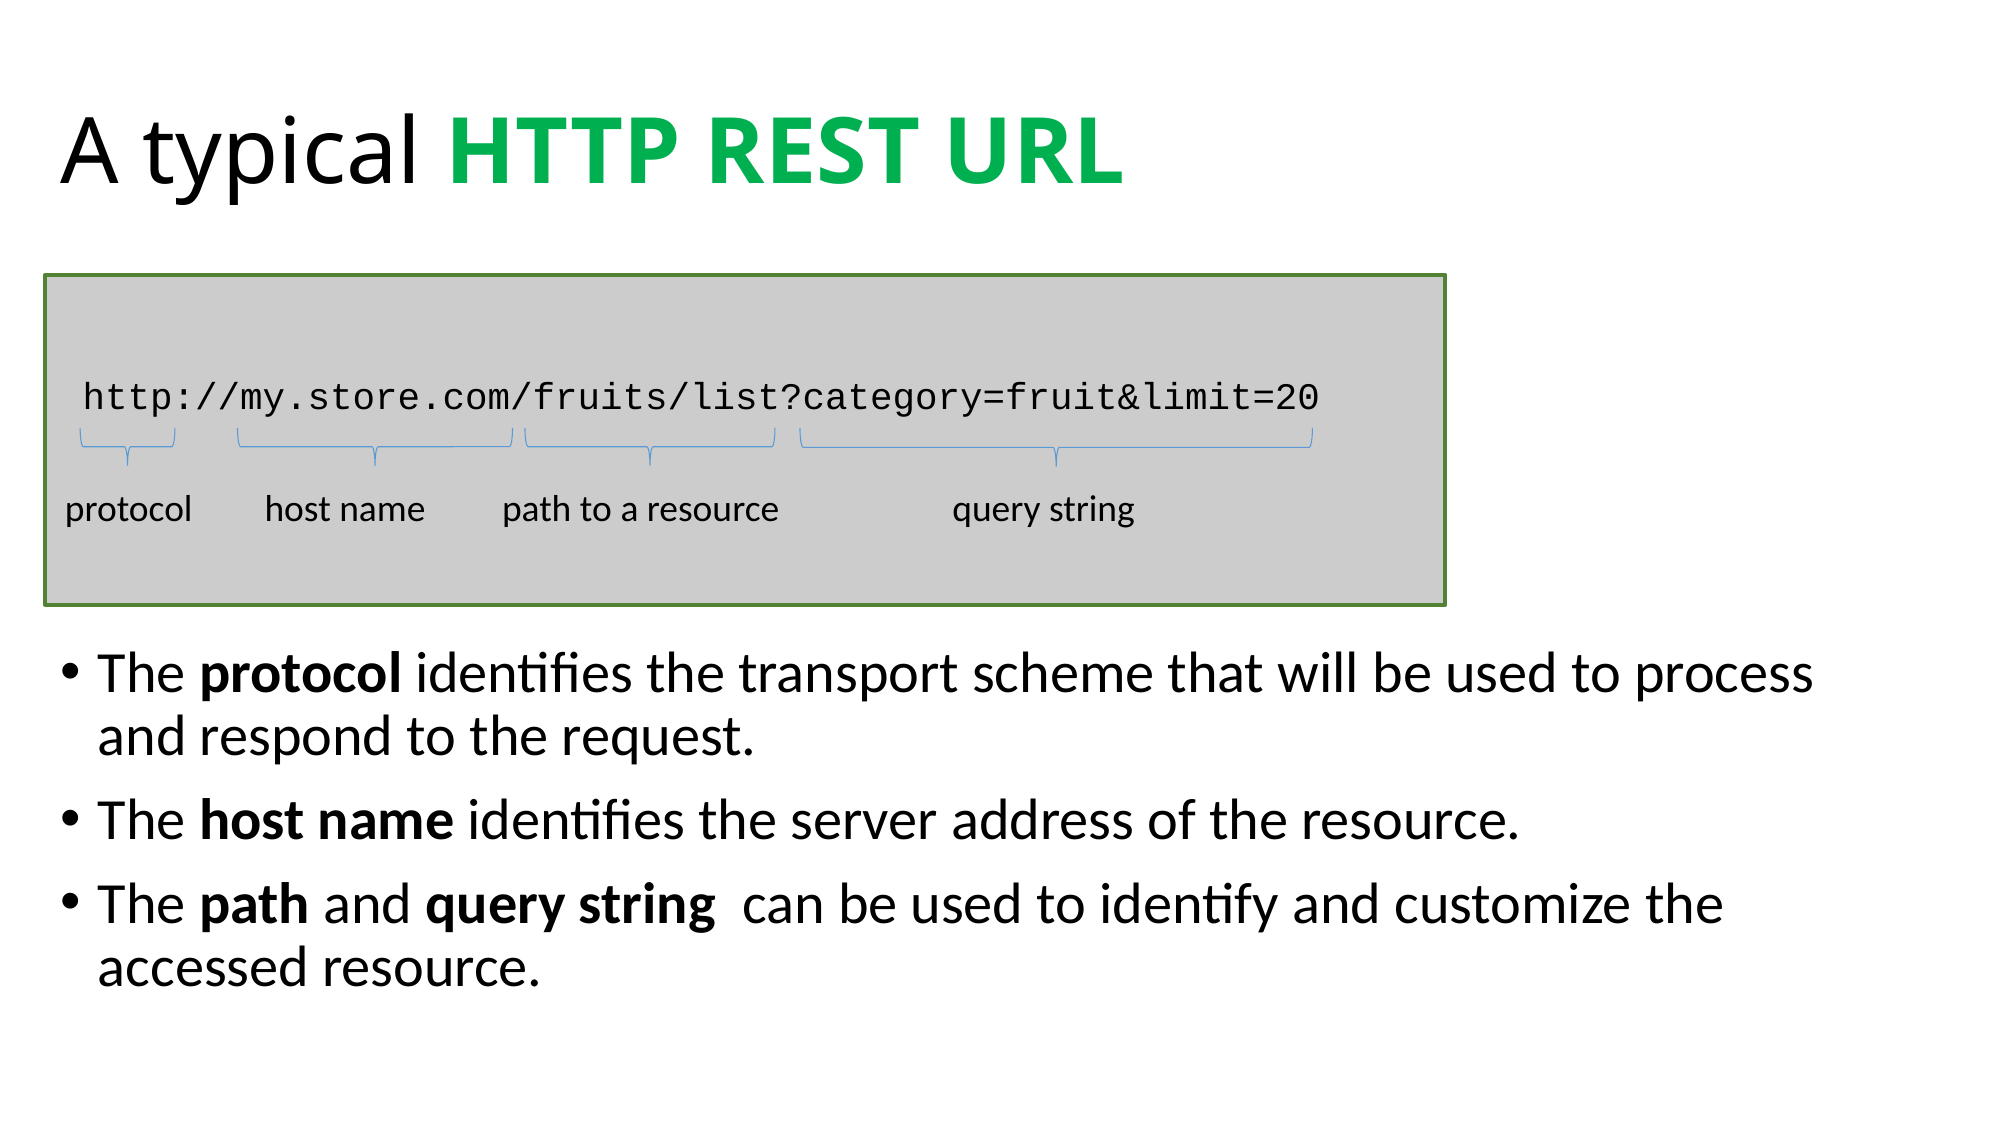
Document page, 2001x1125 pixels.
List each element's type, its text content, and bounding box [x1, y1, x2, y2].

text_box query string [937, 476, 1175, 537]
text_box [236, 427, 514, 466]
text_box [79, 427, 176, 466]
text_box [799, 427, 1313, 467]
text_box [524, 427, 776, 466]
text_box http://my.store.com/fruits/list?category=fruit&limit=20 [45, 274, 1446, 605]
text_box path to a resource [487, 476, 828, 537]
title A typical HTTP REST URL [45, 45, 1771, 263]
text_box protocol [49, 476, 220, 537]
text_box host name [249, 476, 463, 537]
list The protocol identifies the transport scheme that will be used to process and respond to the request. The host name identifies the server address of the resource. The path and query string can be used to identify and customize the accessed resource. [45, 635, 1863, 1014]
